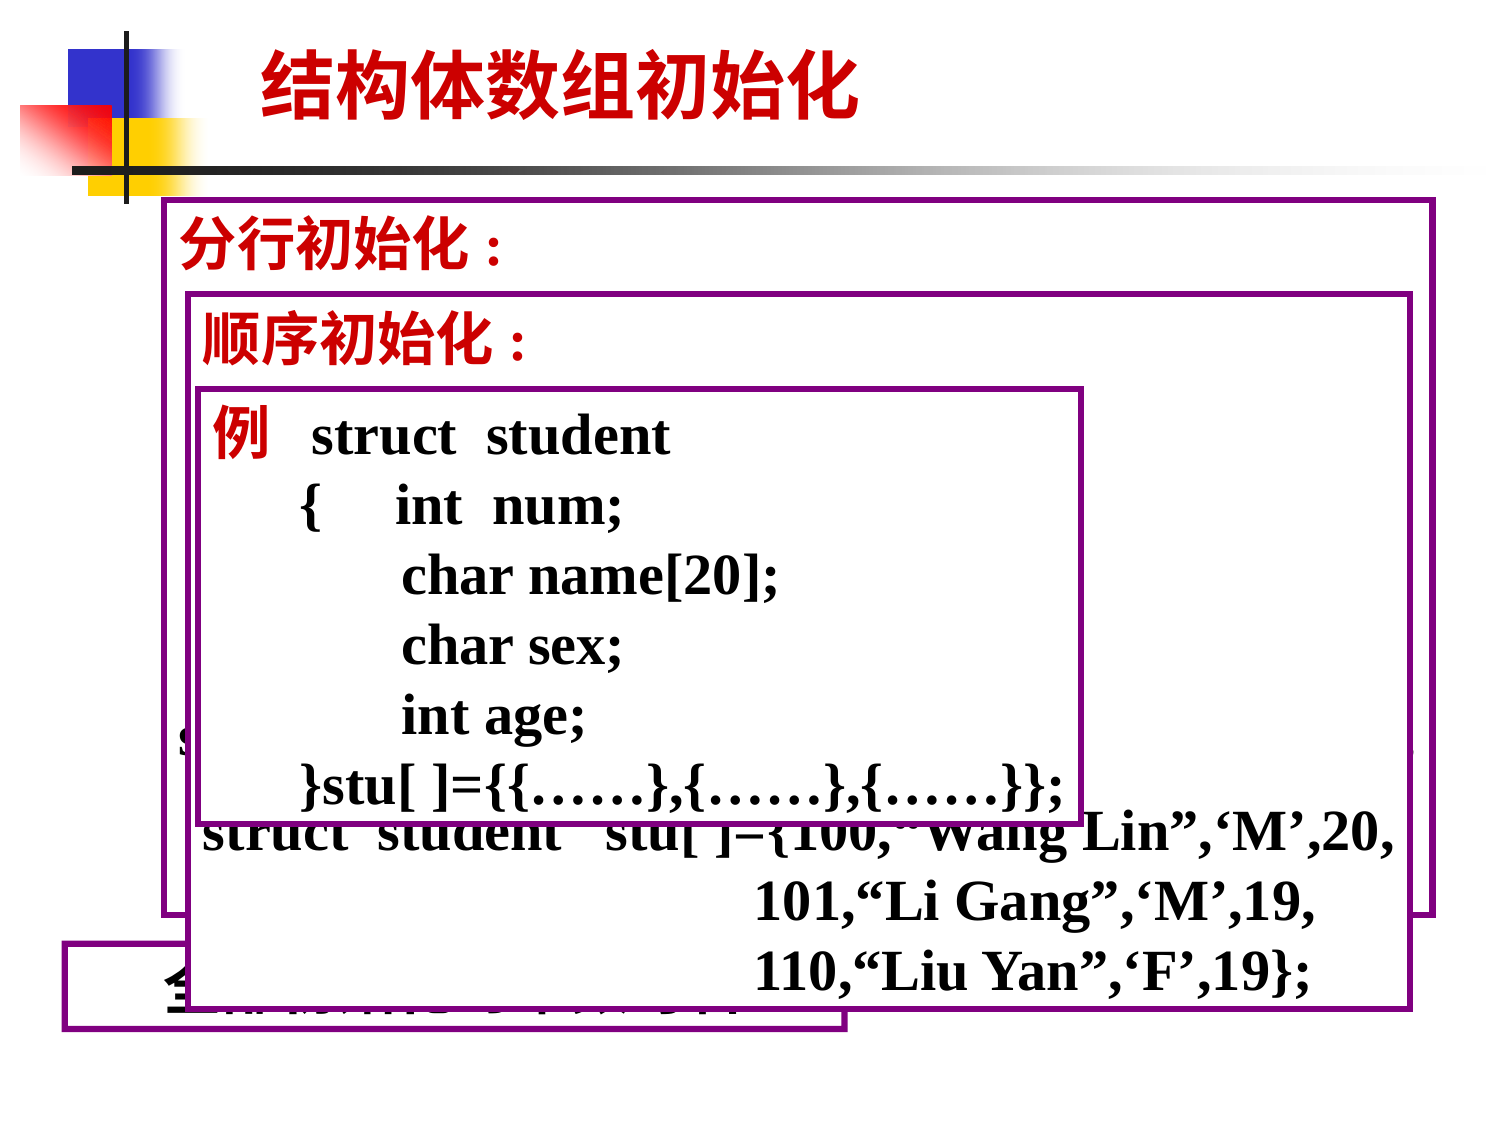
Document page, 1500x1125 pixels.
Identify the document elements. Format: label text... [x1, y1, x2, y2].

text_box 分行初始化: struct student { int num; char name[20]; char sex; int age; }; struct student stu[ ]={{100,“Wang Lin”,‘M’,20}, {101,“Li Gang”,‘M’,19}, {110,“Liu Yan”,‘F’,19}}; [164, 199, 1433, 915]
text_box 顺序初始化: struct student { int num; char name[20]; char sex; int age; }; struct student stu[ ]={100,“Wang Lin”,‘M’,20, 101,“Li Gang”,‘M’,19, 110,“Liu Yan”,‘F’,19}; [188, 294, 1411, 1010]
text_box 例 struct student { int num; char name[20]; char sex; int age; }stu[ ]={{……},{……},{……}}; [198, 388, 1082, 824]
list 结构体数组初始化 [230, 17, 892, 149]
text_box 全部初始化时维数可省 [64, 943, 845, 1029]
